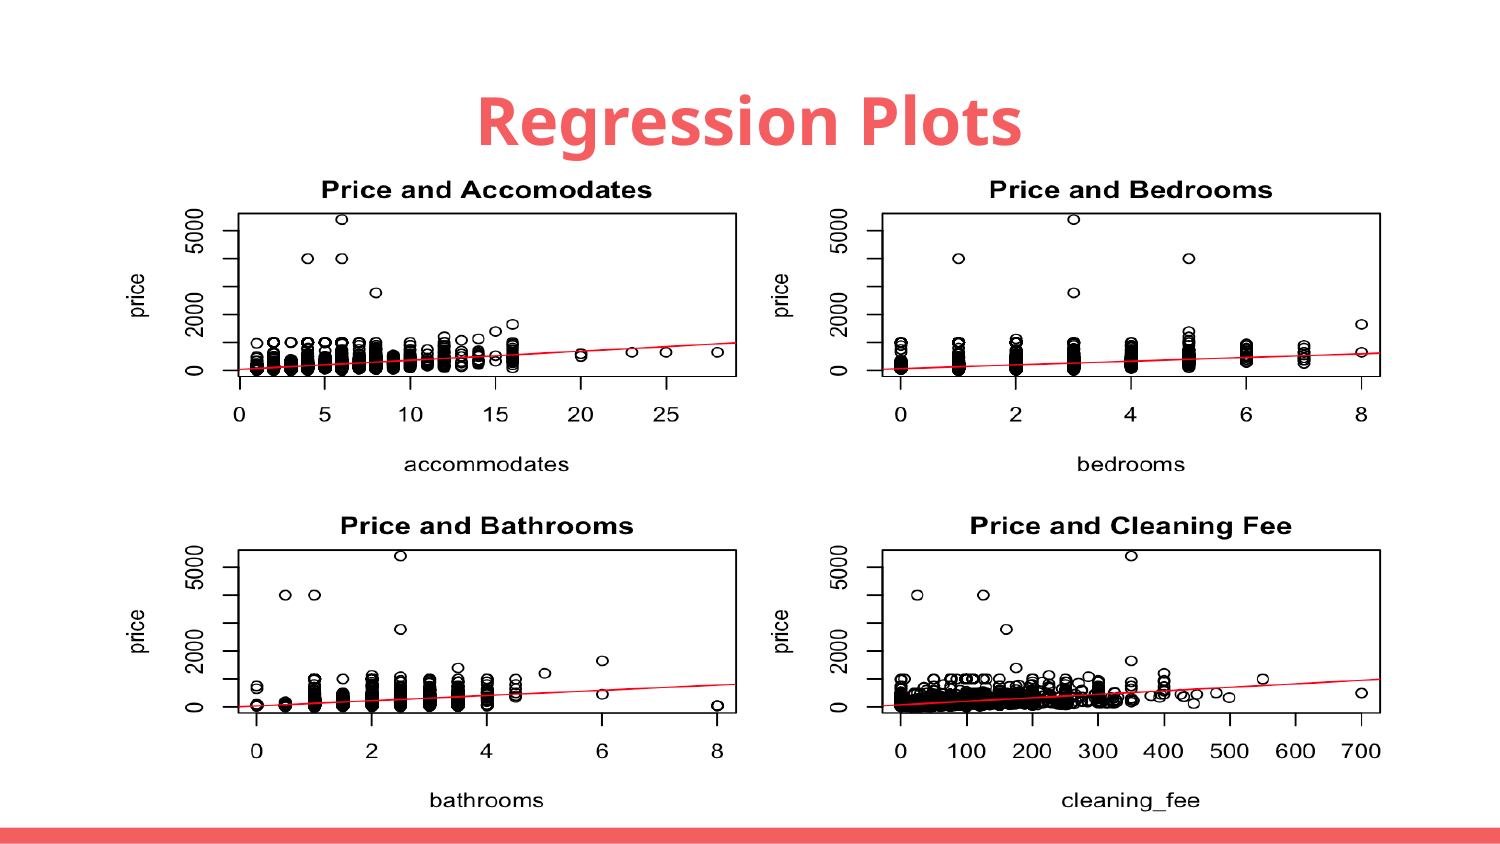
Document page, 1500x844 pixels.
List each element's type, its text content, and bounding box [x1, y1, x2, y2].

picture [125, 166, 1397, 822]
title Regression Plots [51, 64, 1449, 167]
